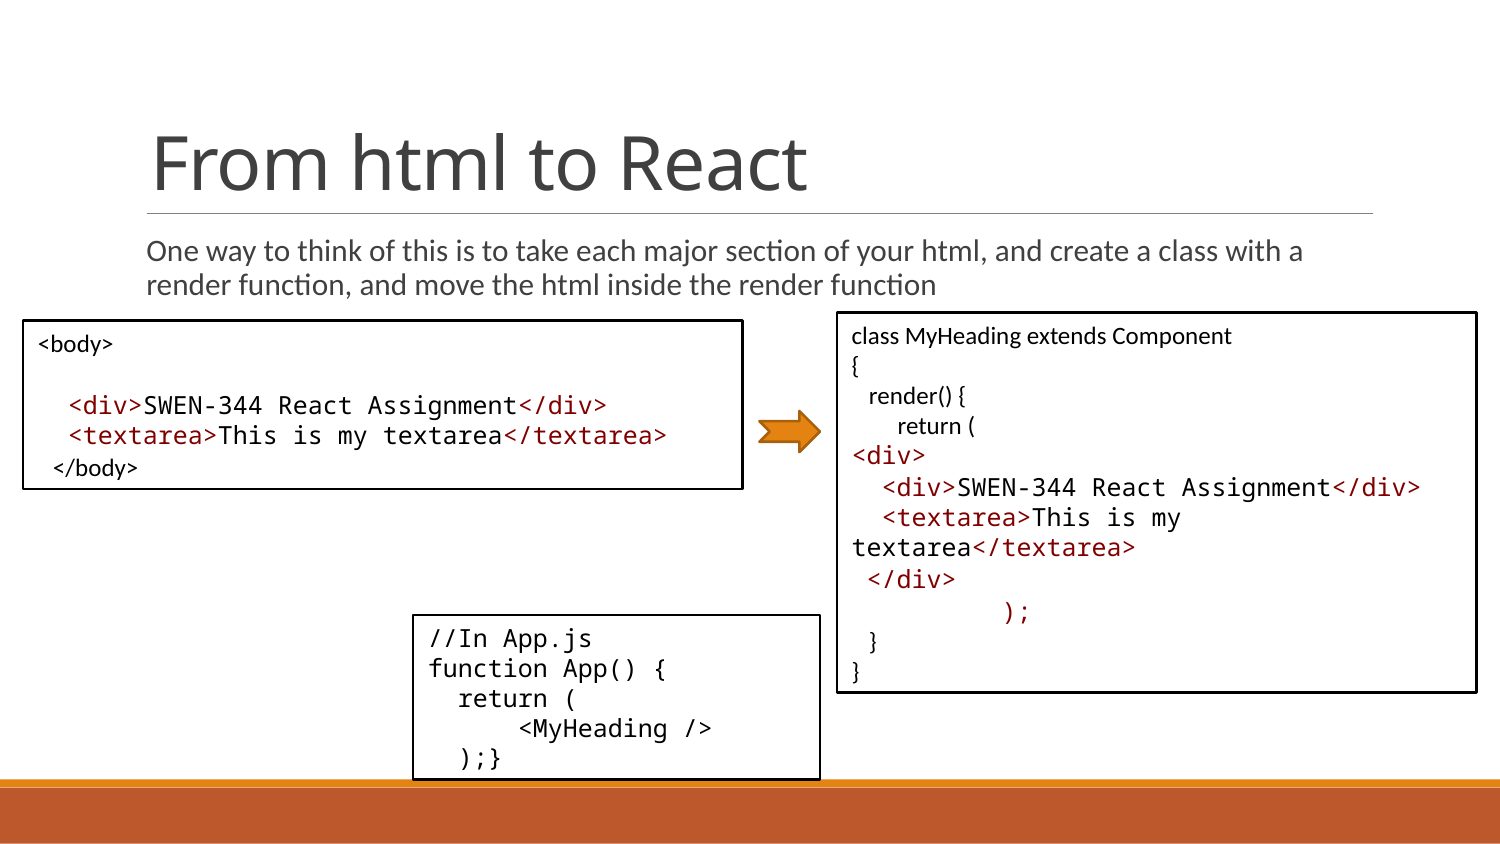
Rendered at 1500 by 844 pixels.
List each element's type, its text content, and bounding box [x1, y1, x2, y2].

text_box <body> <div>SWEN-344 React Assignment</div> <textarea>This is my textarea</textarea> </body> [22, 319, 744, 490]
text_box [758, 409, 821, 454]
text_box class MyHeading extends Component { render() { return ( <div> <div>SWEN-344 React Assignment</div> <textarea>This is my textarea</textarea> </div> ); } } [836, 311, 1478, 694]
list One way to think of this is to take each major section of your html, and create a class with a render function, and move the html inside the render function [135, 227, 1373, 318]
text_box //In App.js function App() { return ( <MyHeading /> );} [412, 614, 821, 781]
title From html to React [135, 35, 1373, 214]
